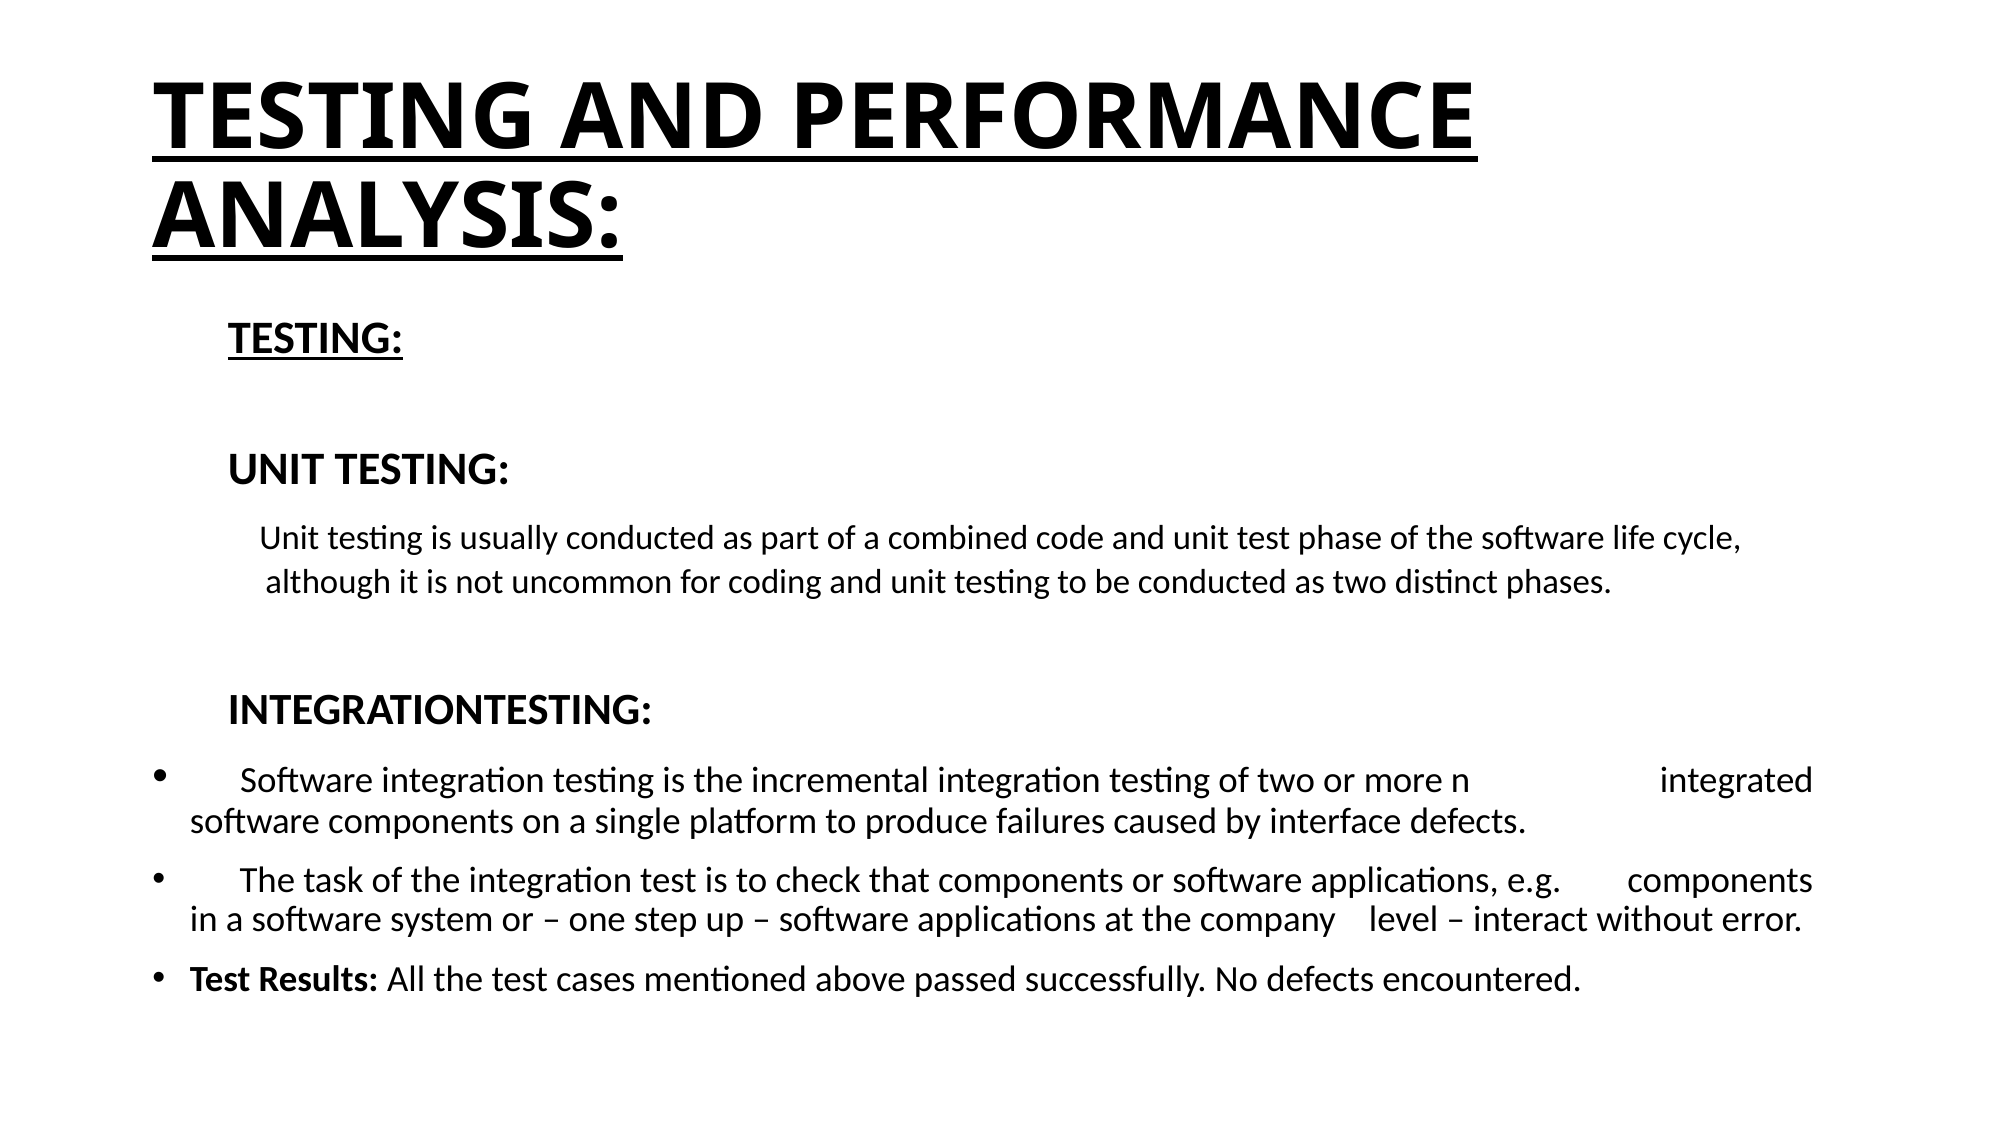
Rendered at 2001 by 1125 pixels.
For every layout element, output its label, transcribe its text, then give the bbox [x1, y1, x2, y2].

list TESTING: UNIT TESTING: Unit testing is usually conducted as part of a combined code and unit test phase of the software life cycle, although it is not uncommon for coding and unit testing to be conducted as two distinct phases. INTEGRATIONTESTING: Software integration testing is the incremental integration testing of two or more n integrated software components on a single platform to produce failures caused by interface defects. The task of the integration test is to check that components or software applications, e.g. components in a software system or – one step up – software applications at the company level – interact without error. Test Results: All the test cases mentioned above passed successfully. No defects encountered. [137, 299, 1863, 1014]
title TESTING AND PERFORMANCE ANALYSIS: [137, 59, 1863, 278]
